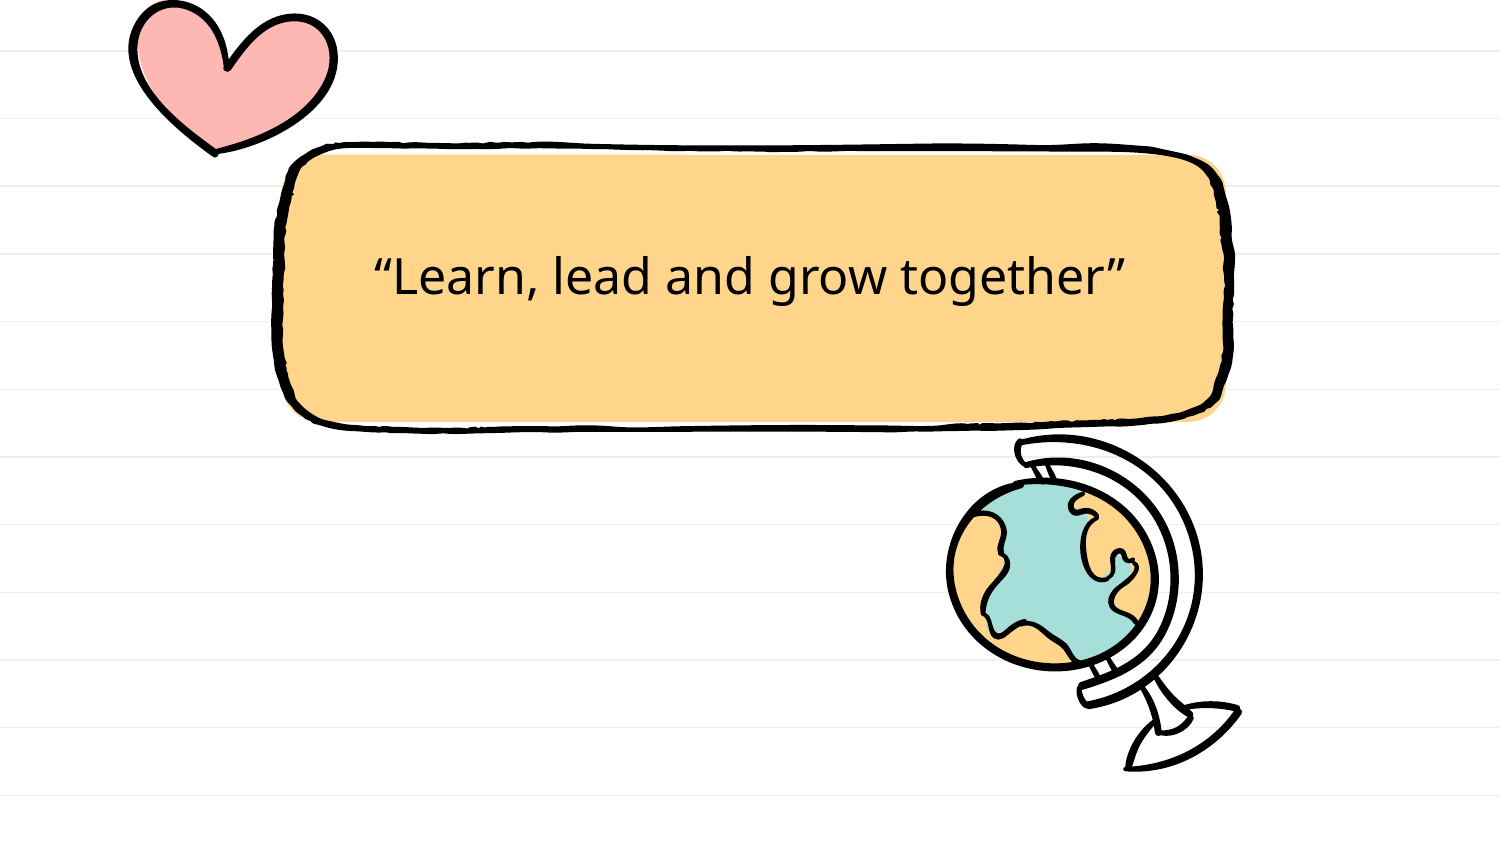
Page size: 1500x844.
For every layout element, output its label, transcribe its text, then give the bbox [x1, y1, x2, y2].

text_box [1175, 384, 1226, 422]
text_box [271, 141, 1236, 435]
text_box [283, 154, 1224, 422]
subtitle “Learn, lead and grow together” [314, 229, 1186, 385]
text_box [99, 0, 345, 158]
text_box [937, 434, 1244, 772]
text_box [1189, 154, 1226, 192]
